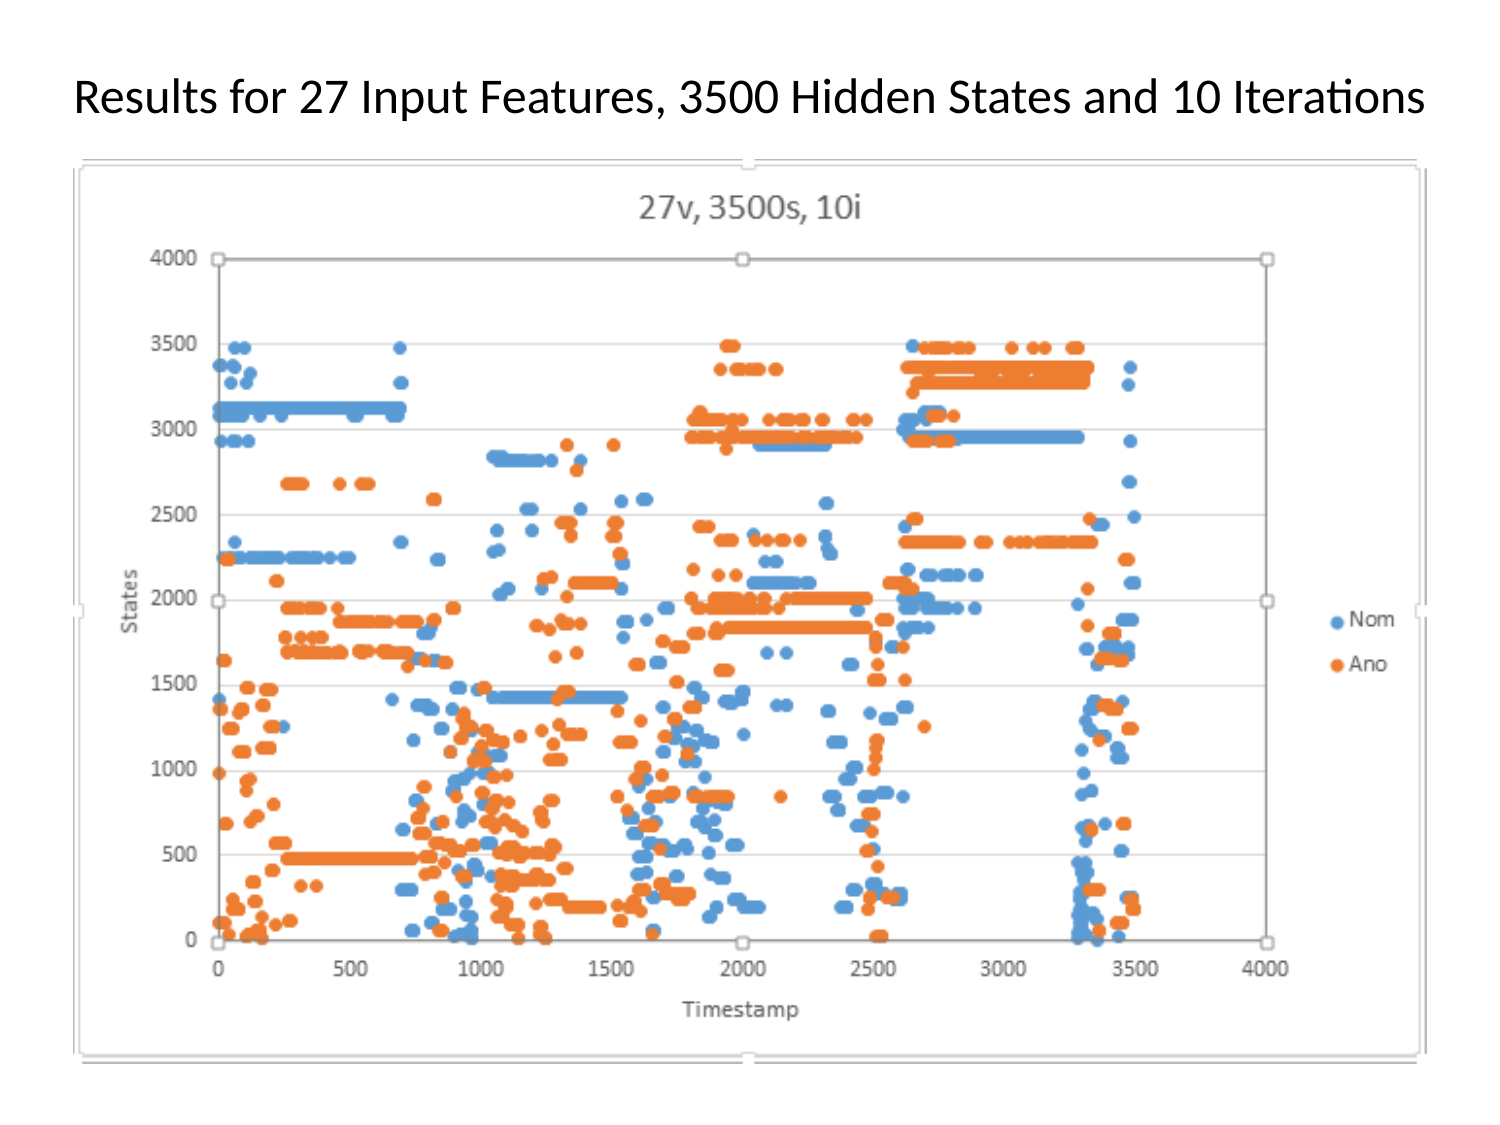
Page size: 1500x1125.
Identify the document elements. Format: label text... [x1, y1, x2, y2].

picture [73, 159, 1427, 1064]
title Results for 27 Input Features, 3500 Hidden States and 10 Iterations [43, 0, 1457, 188]
